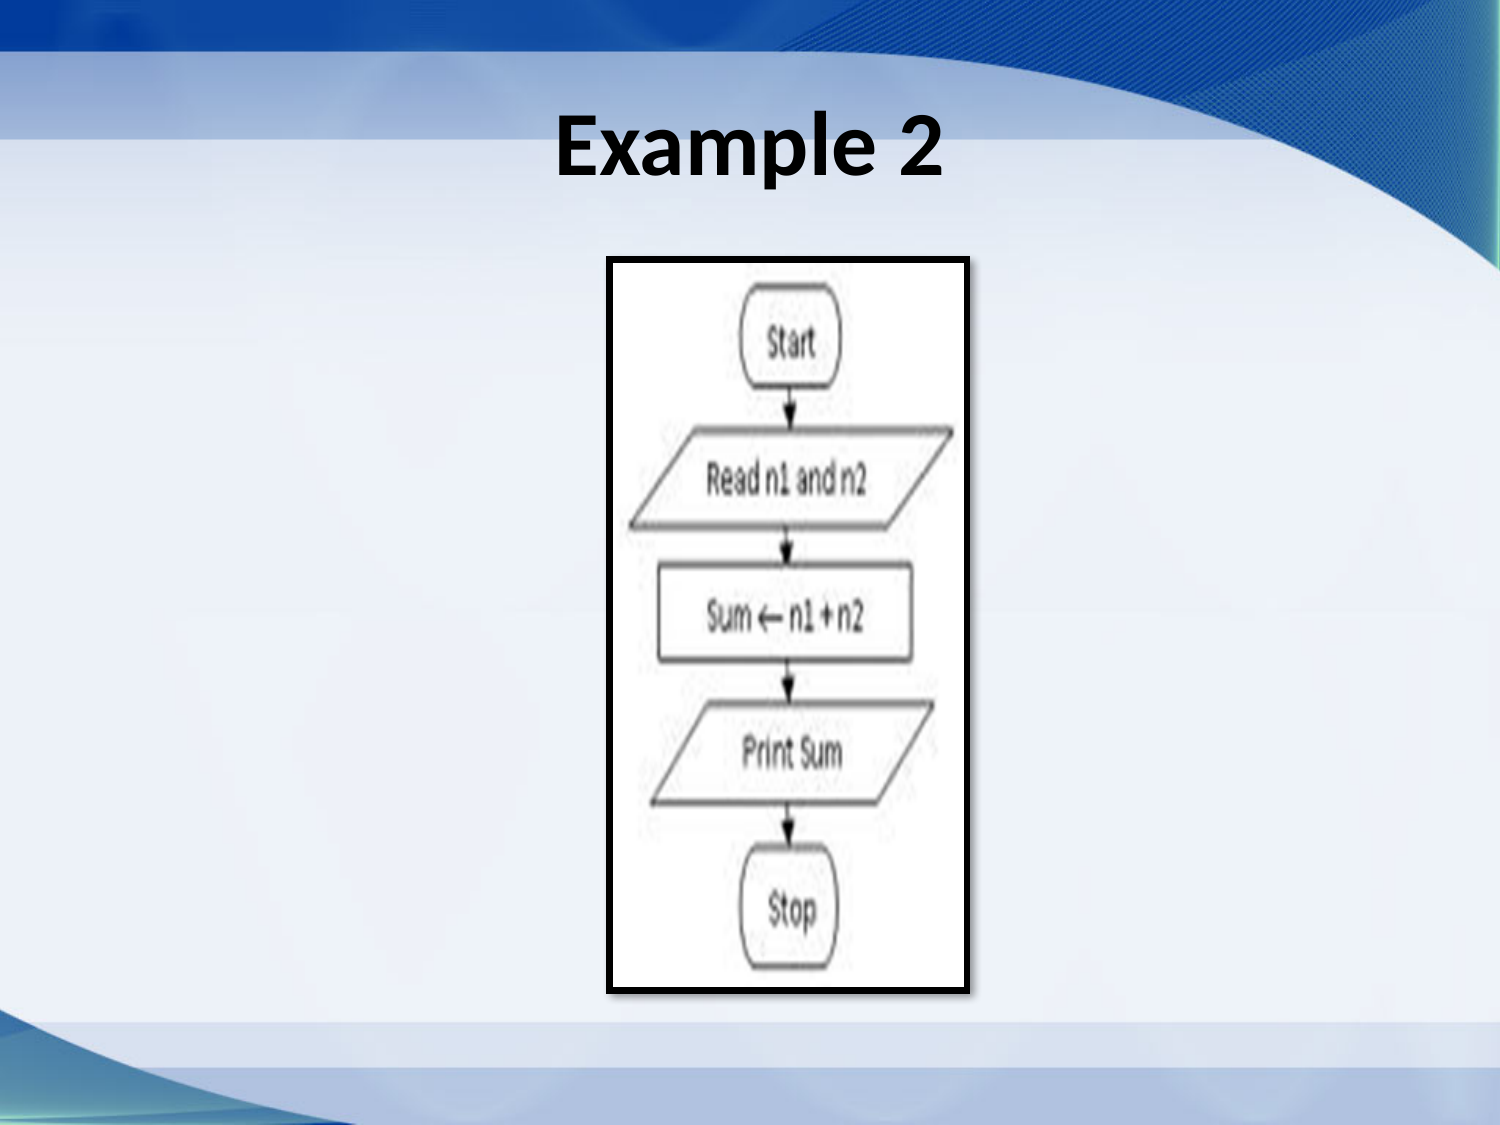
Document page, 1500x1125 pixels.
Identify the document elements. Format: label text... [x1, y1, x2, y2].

picture [0, 0, 1500, 1125]
title Example 2 [75, 45, 1425, 233]
